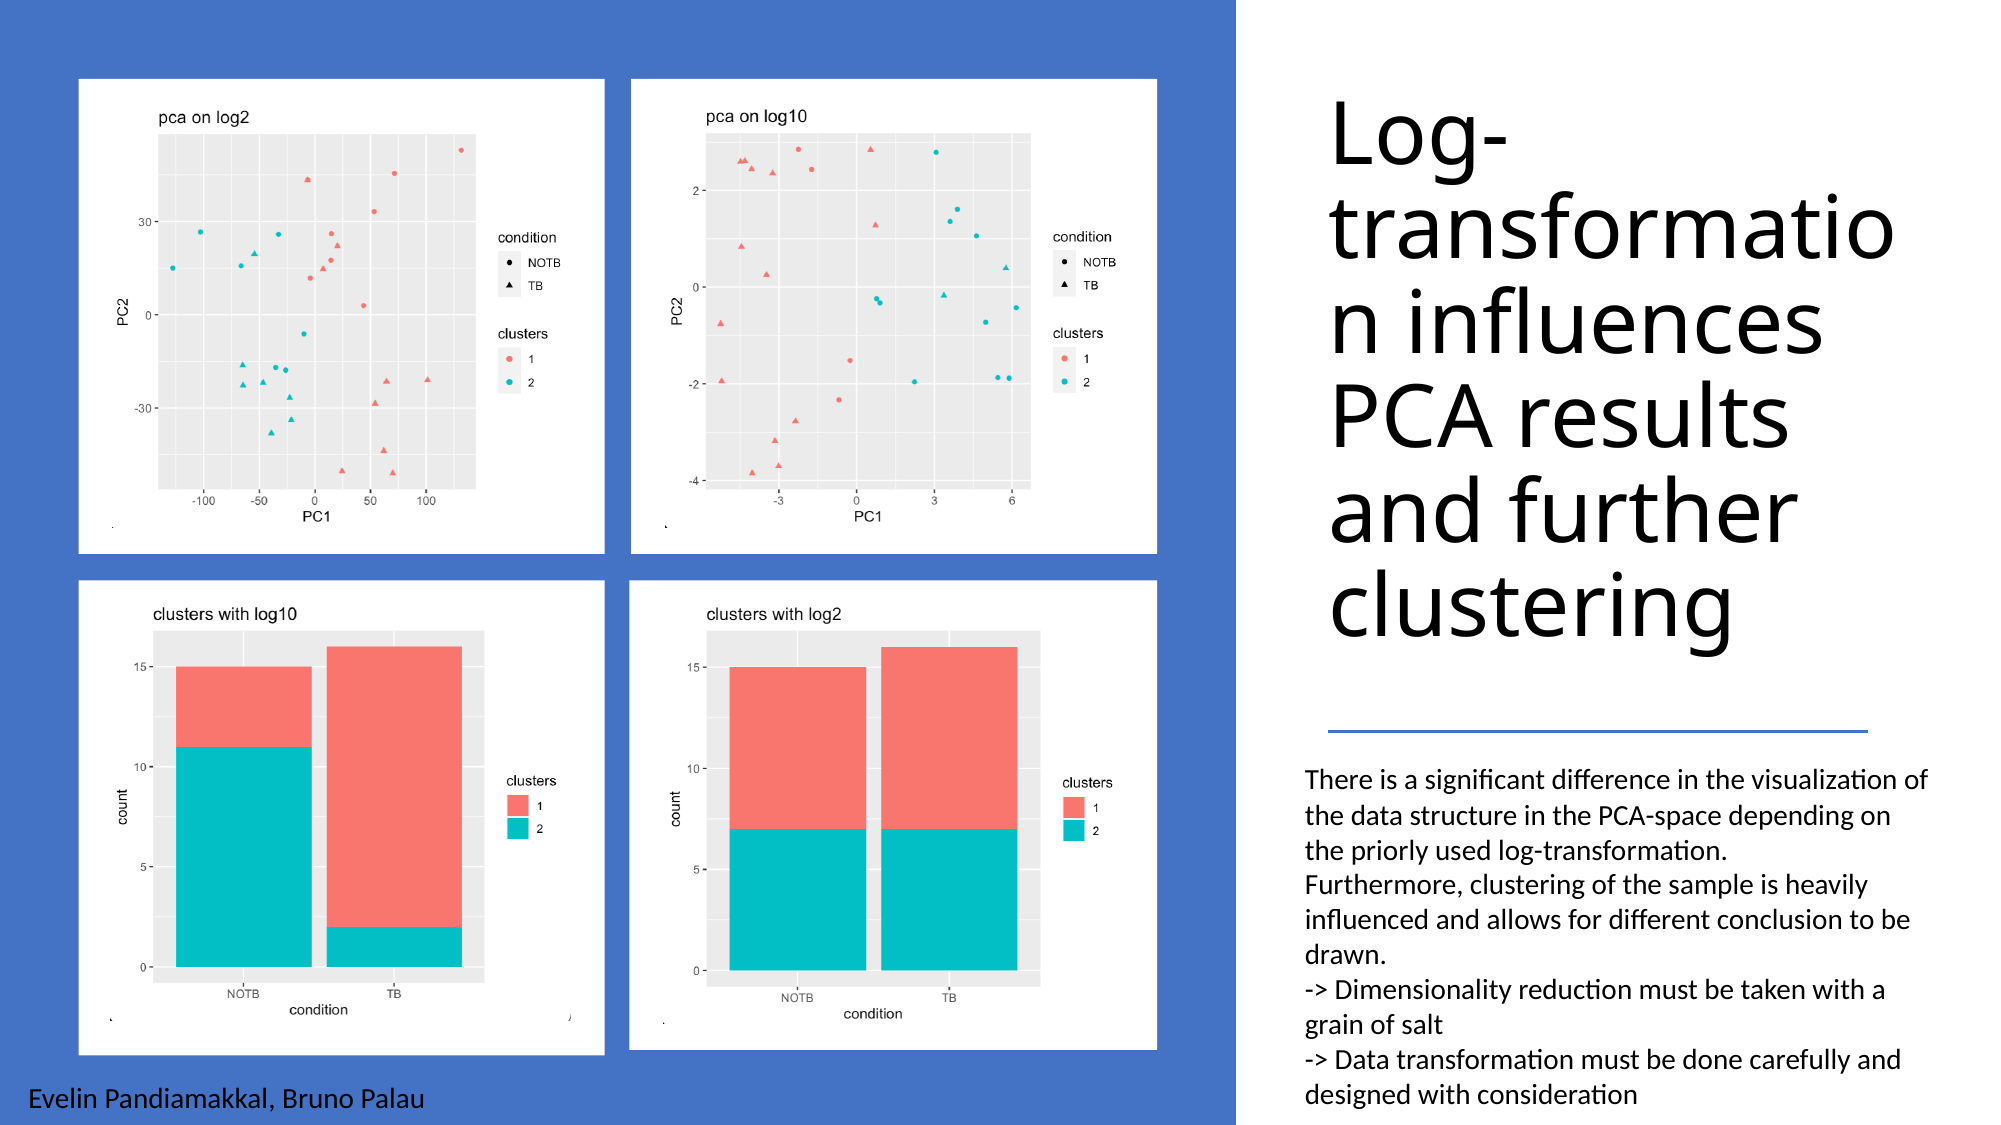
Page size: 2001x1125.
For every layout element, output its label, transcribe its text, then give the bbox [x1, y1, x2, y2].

picture [665, 105, 1124, 528]
picture [663, 603, 1124, 1024]
picture [112, 105, 572, 528]
text_box There is a significant difference in the visualization of the data structure in the PCA-space depending on the priorly used log-transformation. Furthermore, clustering of the sample is heavily influenced and allows for different conclusion to be drawn. -> Dimensionality reduction must be taken with a grain of salt -> Data transformation must be done carefully and designed with consideration [1289, 753, 1946, 1118]
text_box [630, 78, 1158, 555]
text_box Evelin Pandiamakkal, Bruno Palau [13, 1071, 441, 1122]
picture [110, 603, 571, 1021]
text_box [628, 579, 1158, 1051]
title Log-transformation influences PCA results and further clustering [1313, 21, 1922, 663]
text_box [78, 579, 606, 1057]
text_box [78, 78, 606, 555]
text_box [0, 0, 1237, 1125]
